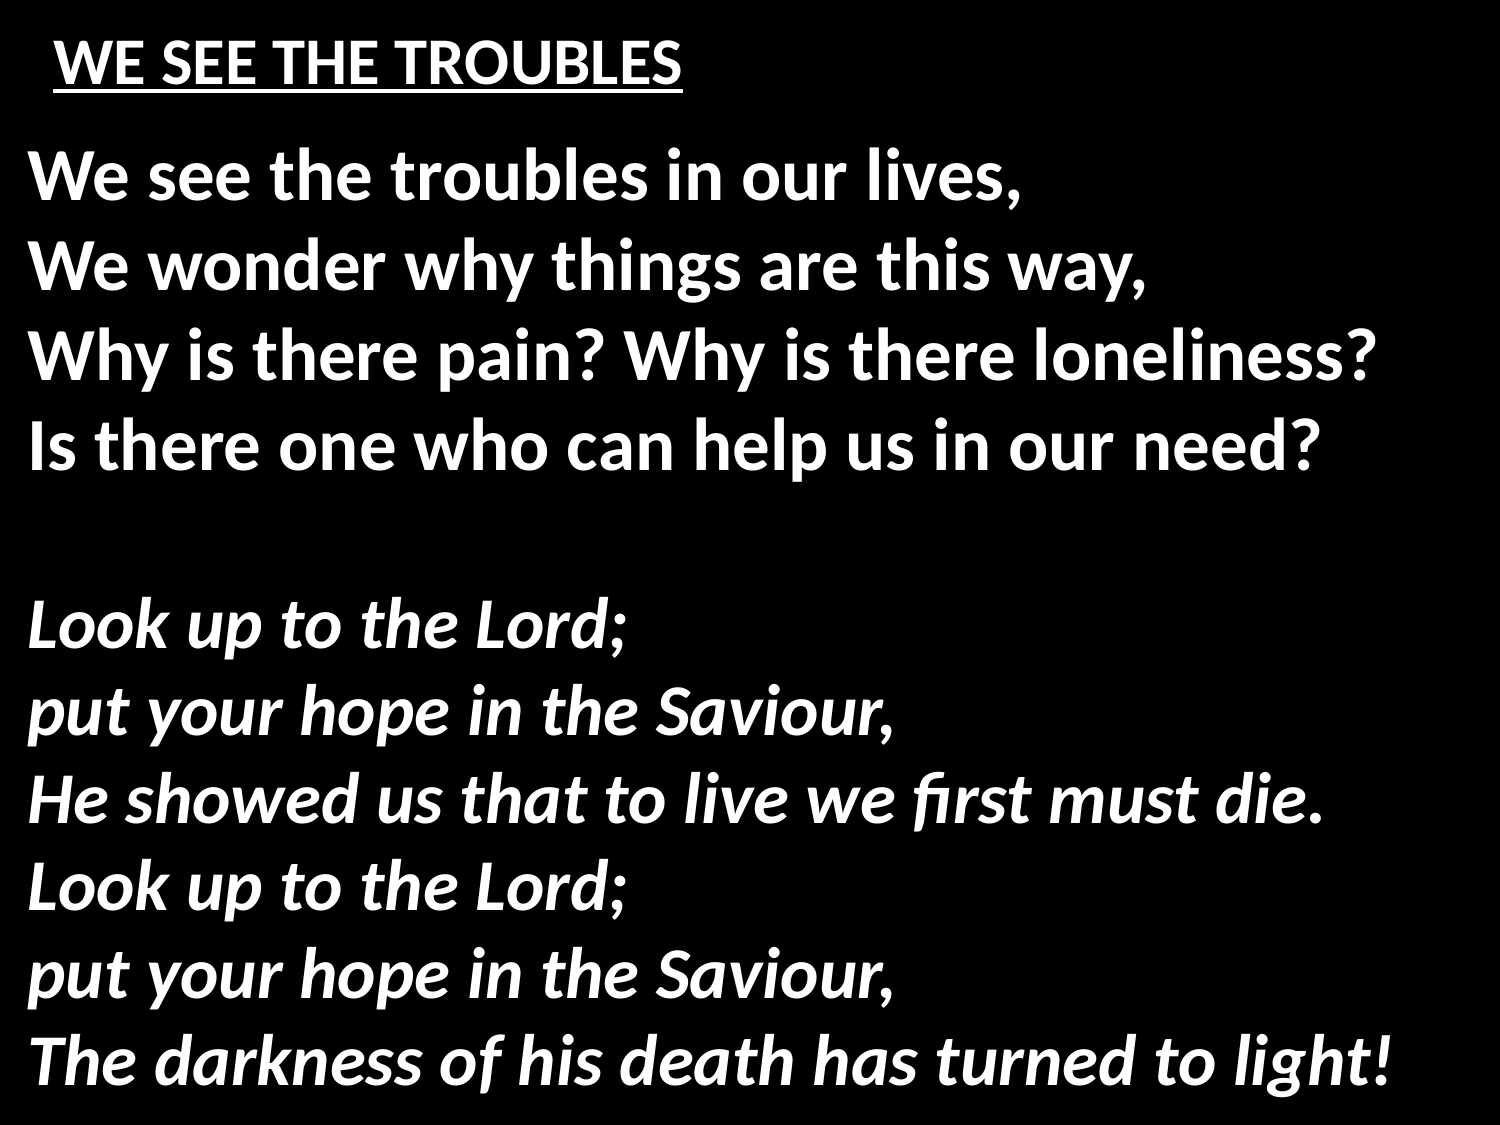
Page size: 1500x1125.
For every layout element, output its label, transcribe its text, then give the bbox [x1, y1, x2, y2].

list We see the troubles in our lives, We wonder why things are this way, Why is there pain? Why is there loneliness? Is there one who can help us in our need? Look up to the Lord; put your hope in the Saviour, He showed us that to live we first must die. Look up to the Lord; put your hope in the Saviour, The darkness of his death has turned to light! [8, 125, 1489, 1116]
title WE SEE THE TROUBLES [10, 0, 1490, 117]
